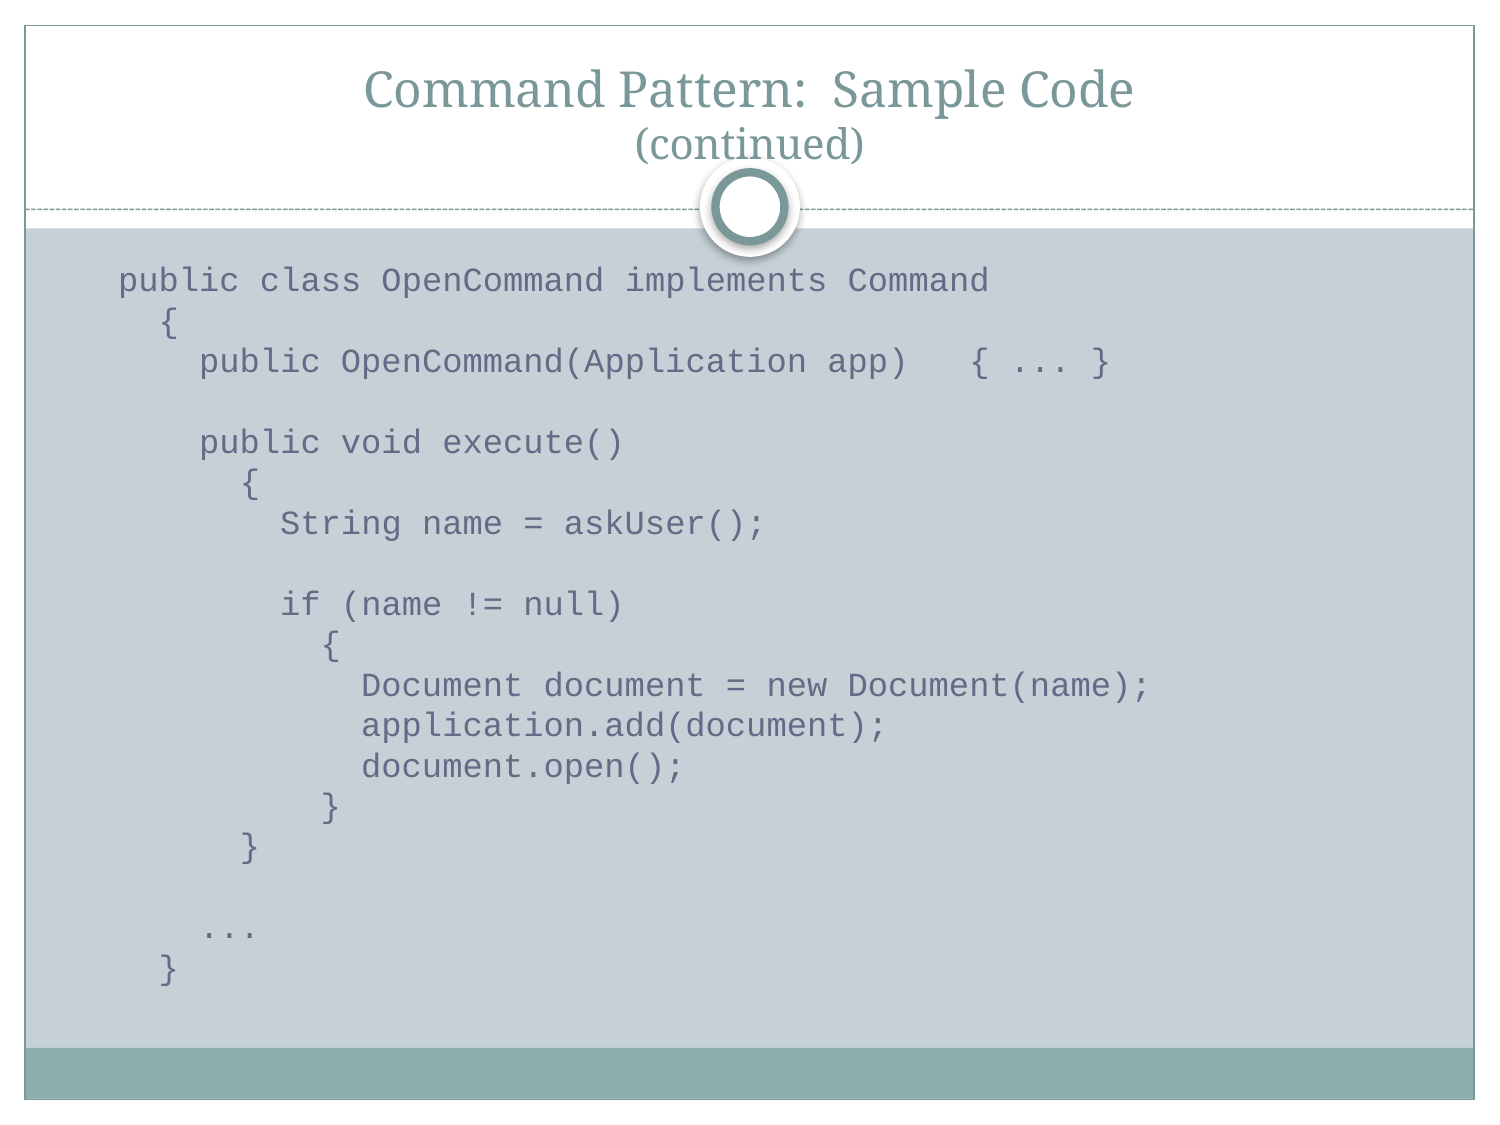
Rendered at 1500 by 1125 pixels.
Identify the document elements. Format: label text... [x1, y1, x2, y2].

title Command Pattern: Sample Code (continued) [49, 50, 1450, 175]
list public class OpenCommand implements Command { public OpenCommand(Application app) { ... } public void execute() { String name = askUser(); if (name != null) { Document document = new Document(name); application.add(document); document.open(); } } ... } [49, 250, 1445, 1001]
